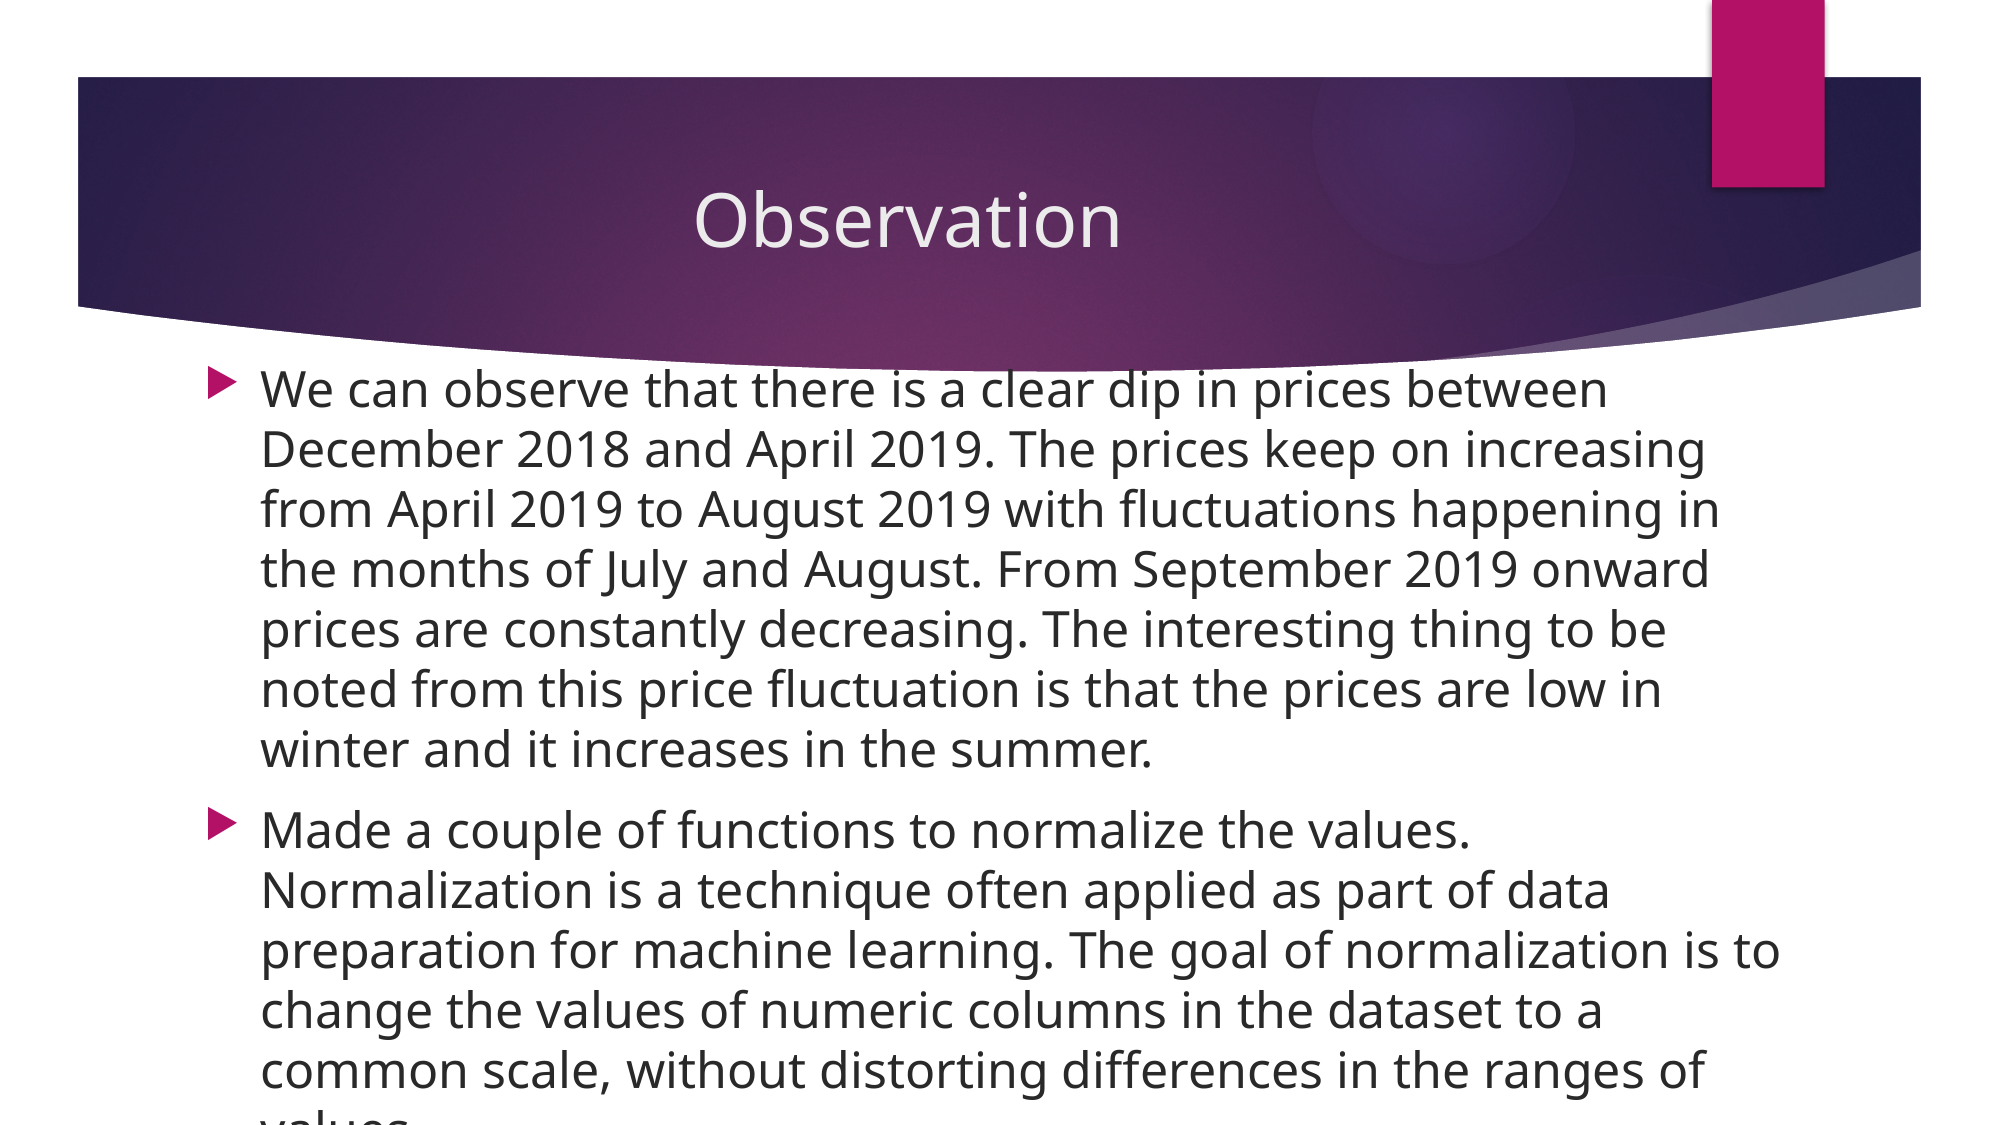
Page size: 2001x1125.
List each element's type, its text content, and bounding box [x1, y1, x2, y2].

title Observation [189, 159, 1627, 276]
list We can observe that there is a clear dip in prices between December 2018 and April 2019. The prices keep on increasing from April 2019 to August 2019 with fluctuations happening in the months of July and August. From September 2019 onward prices are constantly decreasing. The interesting thing to be noted from this price fluctuation is that the prices are low in winter and it increases in the summer. Made a couple of functions to normalize the values. Normalization is a technique often applied as part of data preparation for machine learning. The goal of normalization is to change the values of numeric columns in the dataset to a common scale, without distorting differences in the ranges of values. [189, 350, 1823, 966]
